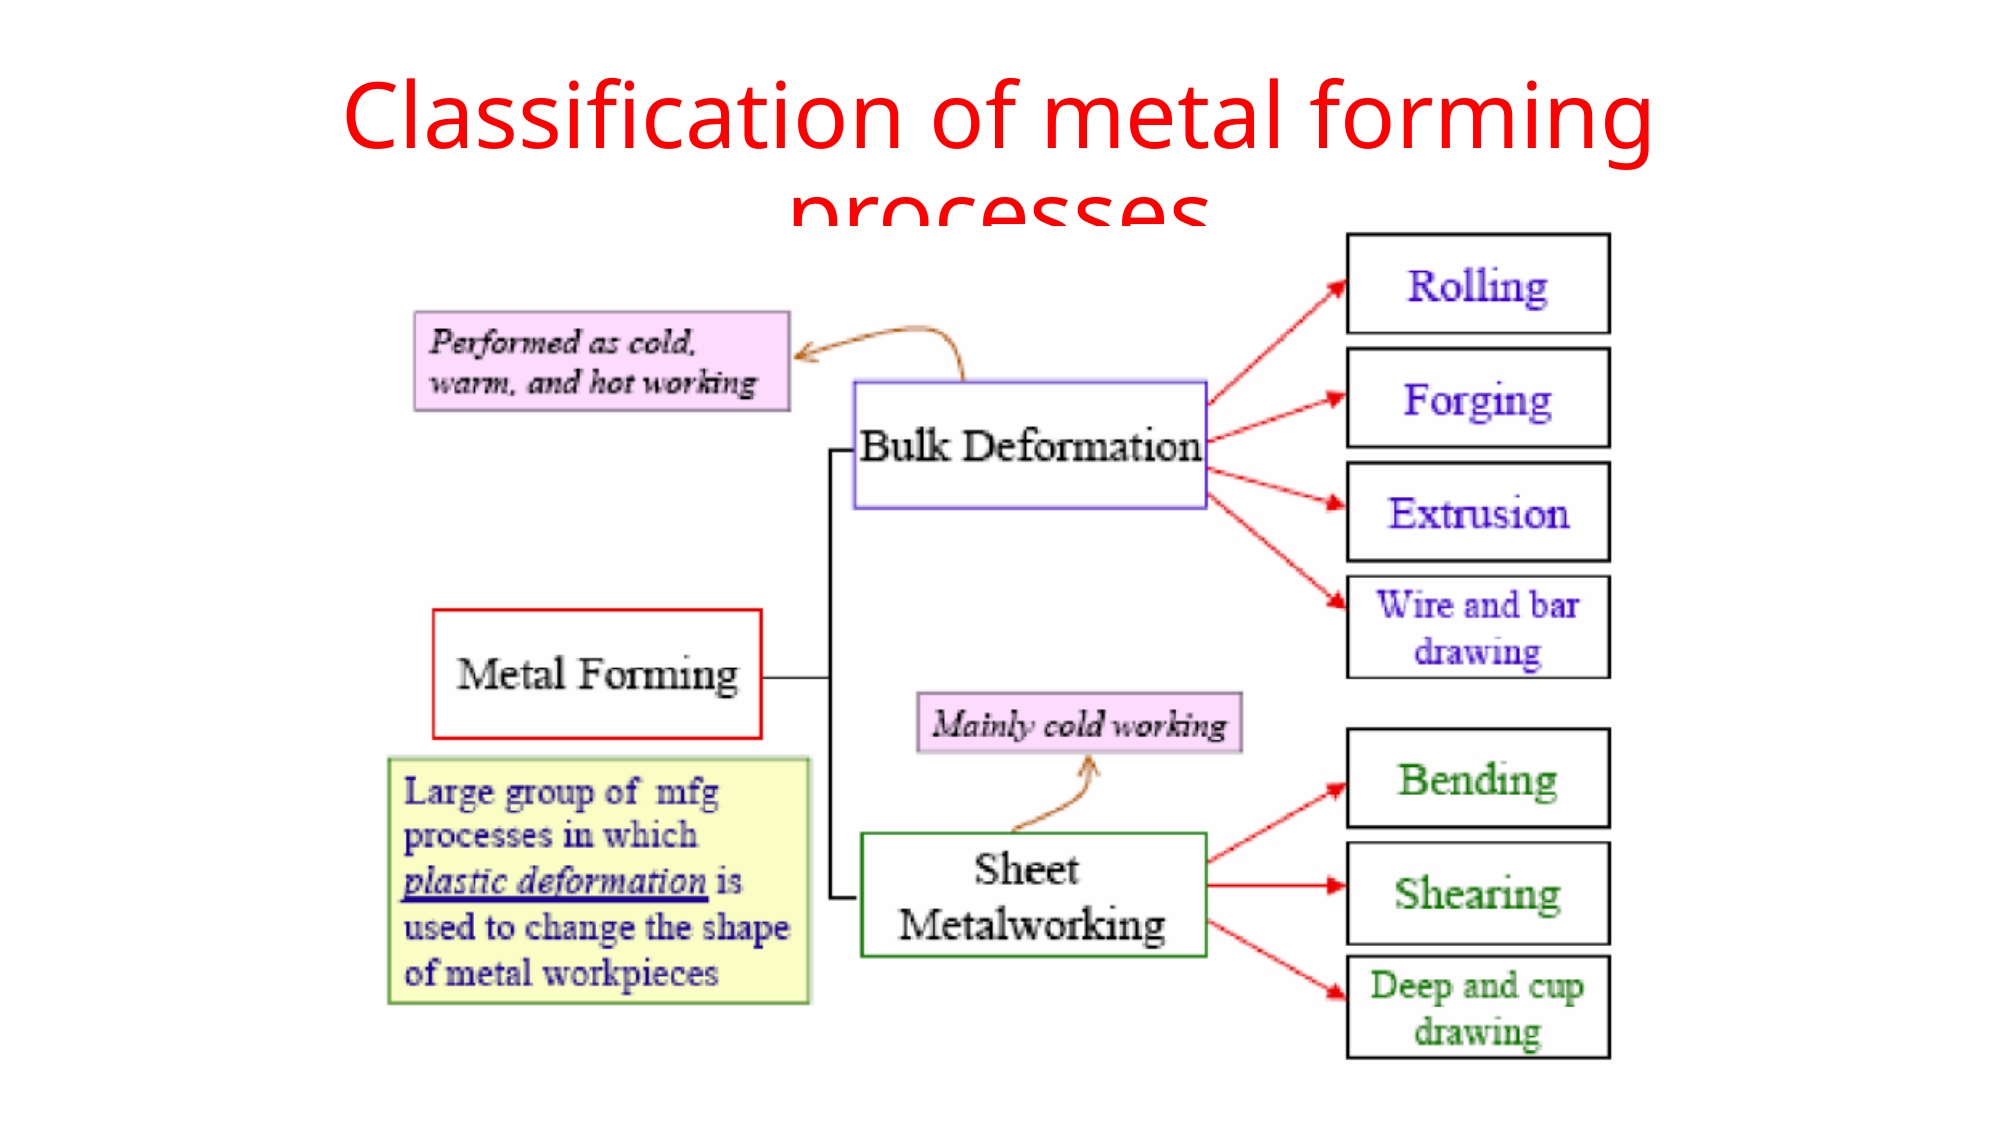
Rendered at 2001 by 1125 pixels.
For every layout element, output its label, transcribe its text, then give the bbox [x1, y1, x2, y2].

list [375, 226, 1634, 1081]
title Classification of metal forming processes [137, 59, 1863, 278]
